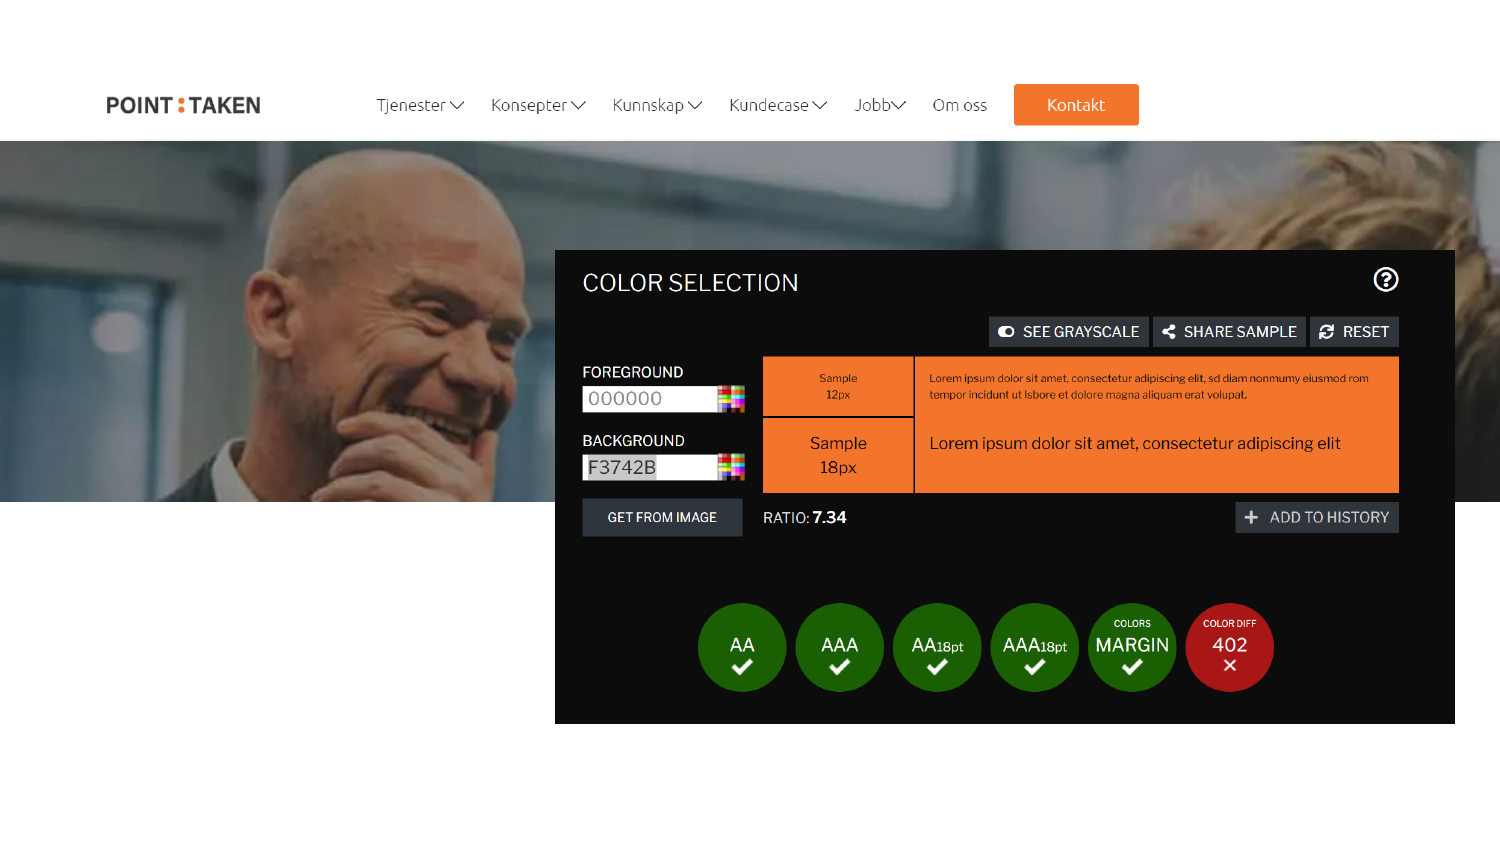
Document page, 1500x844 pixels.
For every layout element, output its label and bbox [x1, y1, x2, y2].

picture [0, 74, 1500, 724]
